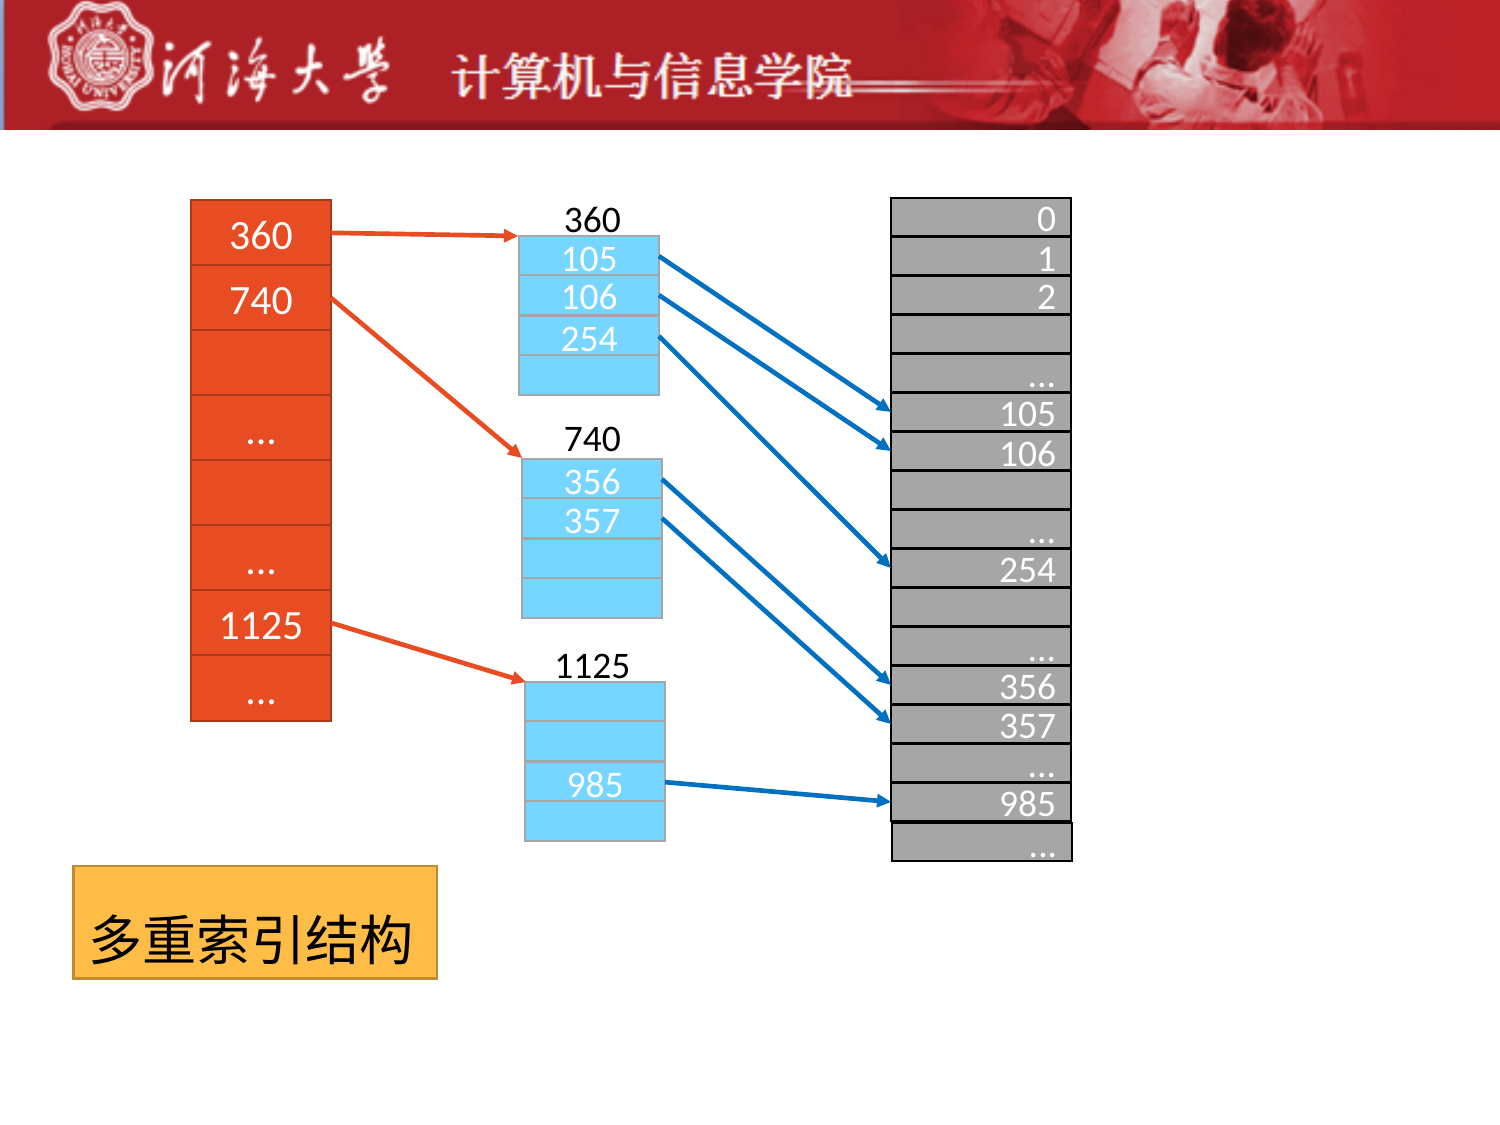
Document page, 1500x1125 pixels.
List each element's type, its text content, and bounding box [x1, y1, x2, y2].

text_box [661, 518, 891, 724]
text_box 106 [891, 431, 1072, 470]
text_box [891, 470, 1072, 509]
text_box 360 [549, 187, 636, 248]
text_box 254 [891, 548, 1072, 587]
text_box 356 [891, 665, 1072, 704]
picture [0, 0, 1500, 130]
text_box 多重索引结构 [72, 865, 438, 980]
text_box ... [891, 353, 1072, 392]
text_box ... [890, 743, 1072, 782]
text_box [190, 459, 332, 524]
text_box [658, 336, 891, 568]
text_box ... [891, 626, 1072, 665]
text_box ... [190, 524, 332, 589]
text_box 0 [890, 197, 1072, 236]
text_box 985 [890, 782, 1072, 822]
text_box 1125 [190, 589, 332, 654]
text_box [330, 232, 519, 237]
text_box [524, 681, 661, 720]
text_box 357 [890, 704, 1072, 743]
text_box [658, 256, 891, 295]
text_box 740 [190, 264, 332, 329]
text_box ... [891, 822, 1073, 862]
text_box [524, 800, 666, 842]
text_box [891, 587, 1072, 626]
text_box ... [190, 394, 332, 459]
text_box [664, 782, 891, 802]
text_box ... [891, 509, 1072, 548]
text_box 985 [524, 761, 666, 800]
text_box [658, 295, 891, 336]
text_box [521, 577, 661, 619]
text_box 106 [518, 274, 658, 315]
text_box 360 [190, 199, 332, 264]
text_box [522, 354, 658, 396]
text_box ... [190, 654, 332, 722]
text_box [190, 329, 330, 394]
text_box 105 [891, 392, 1072, 431]
text_box 2 [891, 275, 1072, 314]
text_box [661, 479, 891, 518]
text_box [521, 538, 661, 577]
text_box 740 [549, 406, 636, 467]
text_box [891, 314, 1072, 353]
text_box 357 [521, 497, 658, 538]
text_box 105 [518, 235, 660, 274]
text_box [524, 720, 666, 761]
text_box 1125 [539, 633, 646, 694]
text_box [330, 297, 522, 458]
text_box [330, 622, 526, 683]
text_box 1 [890, 236, 1072, 275]
text_box 254 [522, 315, 658, 354]
text_box 356 [521, 458, 658, 497]
